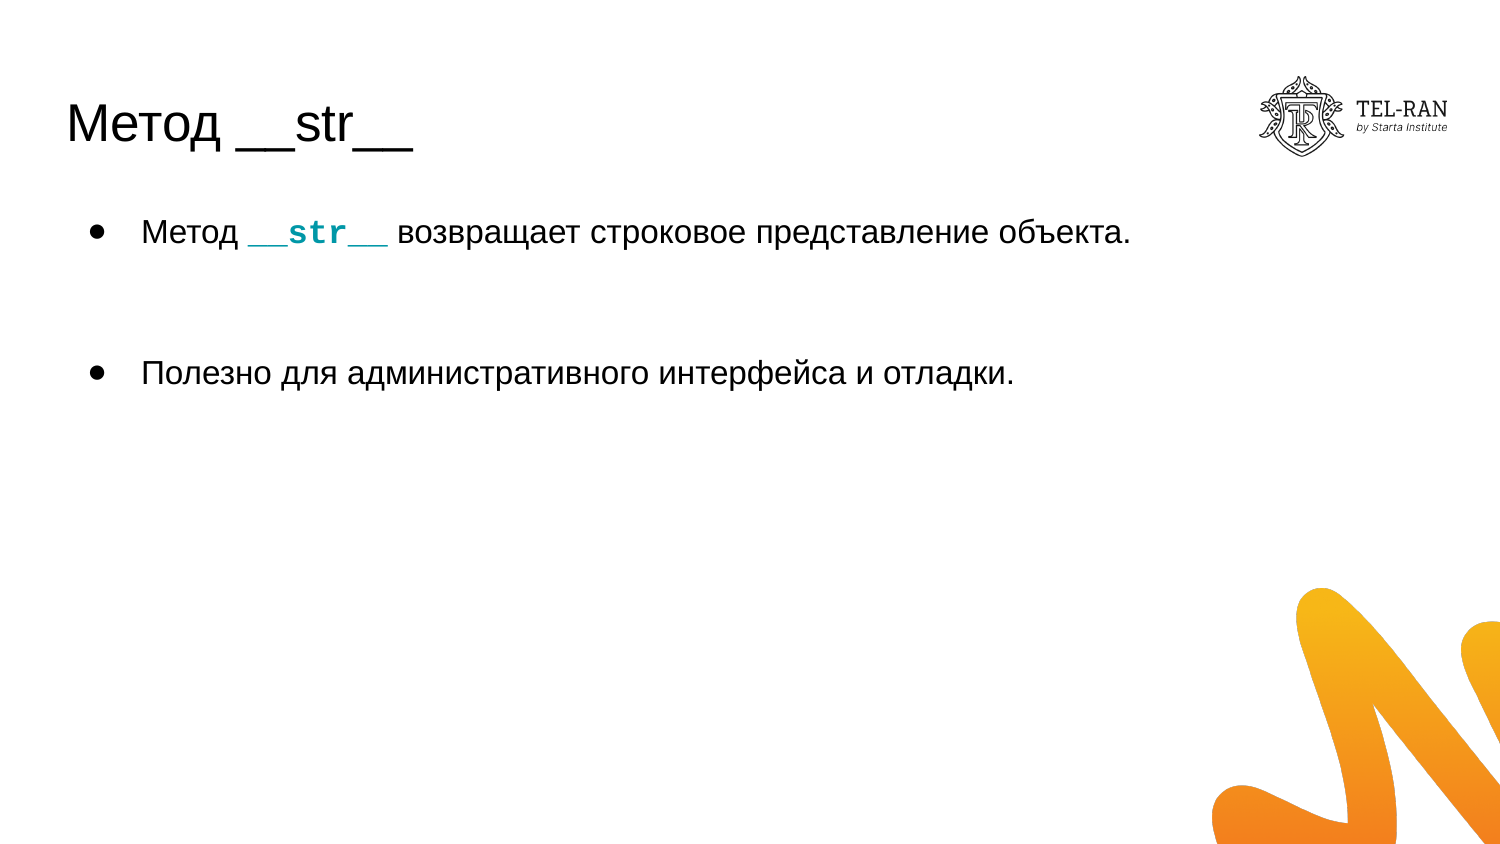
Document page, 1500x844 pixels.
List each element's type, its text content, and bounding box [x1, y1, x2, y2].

title Метод __str__ [51, 72, 1449, 167]
list Метод __str__ возвращает строковое представление объекта. Полезно для административного интерфейса и отладки. [51, 189, 1289, 750]
picture [1259, 76, 1447, 157]
picture [1152, 588, 1500, 844]
